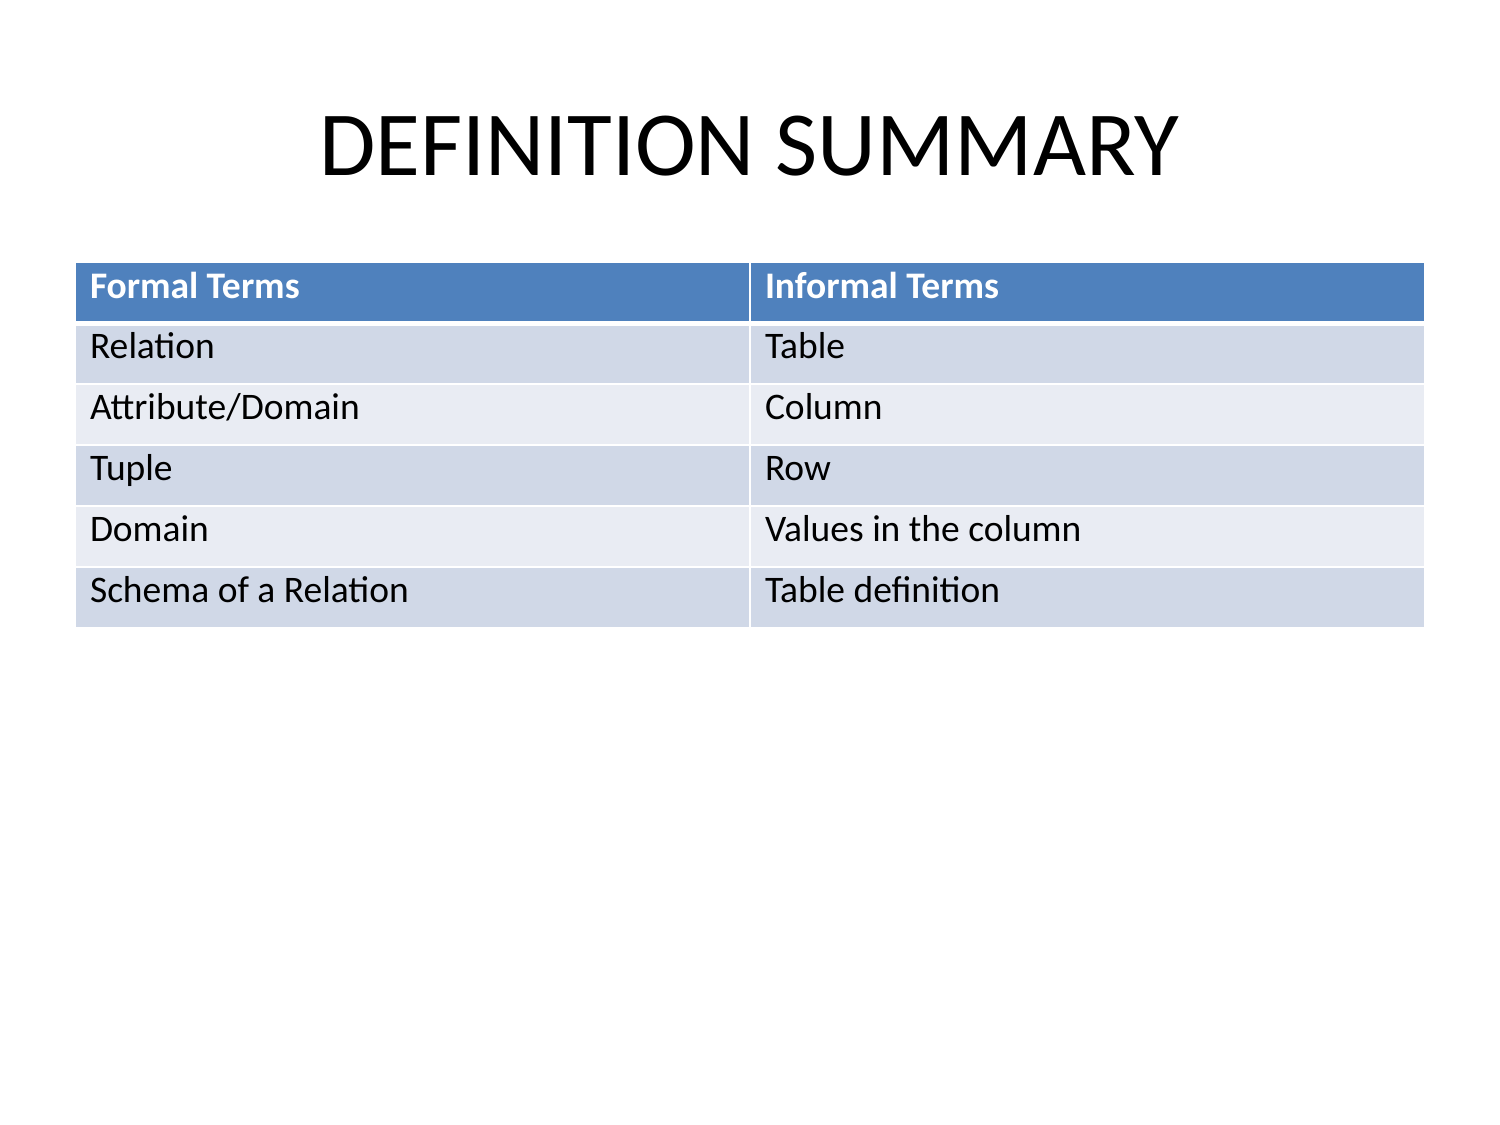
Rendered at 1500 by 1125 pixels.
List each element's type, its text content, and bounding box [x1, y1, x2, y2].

table_cell Relation [76, 326, 749, 383]
table_cell Table definition [751, 568, 1424, 627]
table_header Formal Terms [76, 263, 749, 321]
table_cell Values in the column [751, 507, 1424, 566]
title DEFINITION SUMMARY [75, 45, 1425, 233]
table_cell Tuple [76, 446, 749, 505]
table_header Informal Terms [751, 263, 1424, 321]
table_cell Table [751, 326, 1424, 383]
table_cell Schema of a Relation [76, 568, 749, 627]
table_cell Row [751, 446, 1424, 505]
table_cell Attribute/Domain [76, 385, 749, 444]
table_cell Column [751, 385, 1424, 444]
table_cell Domain [76, 507, 749, 566]
